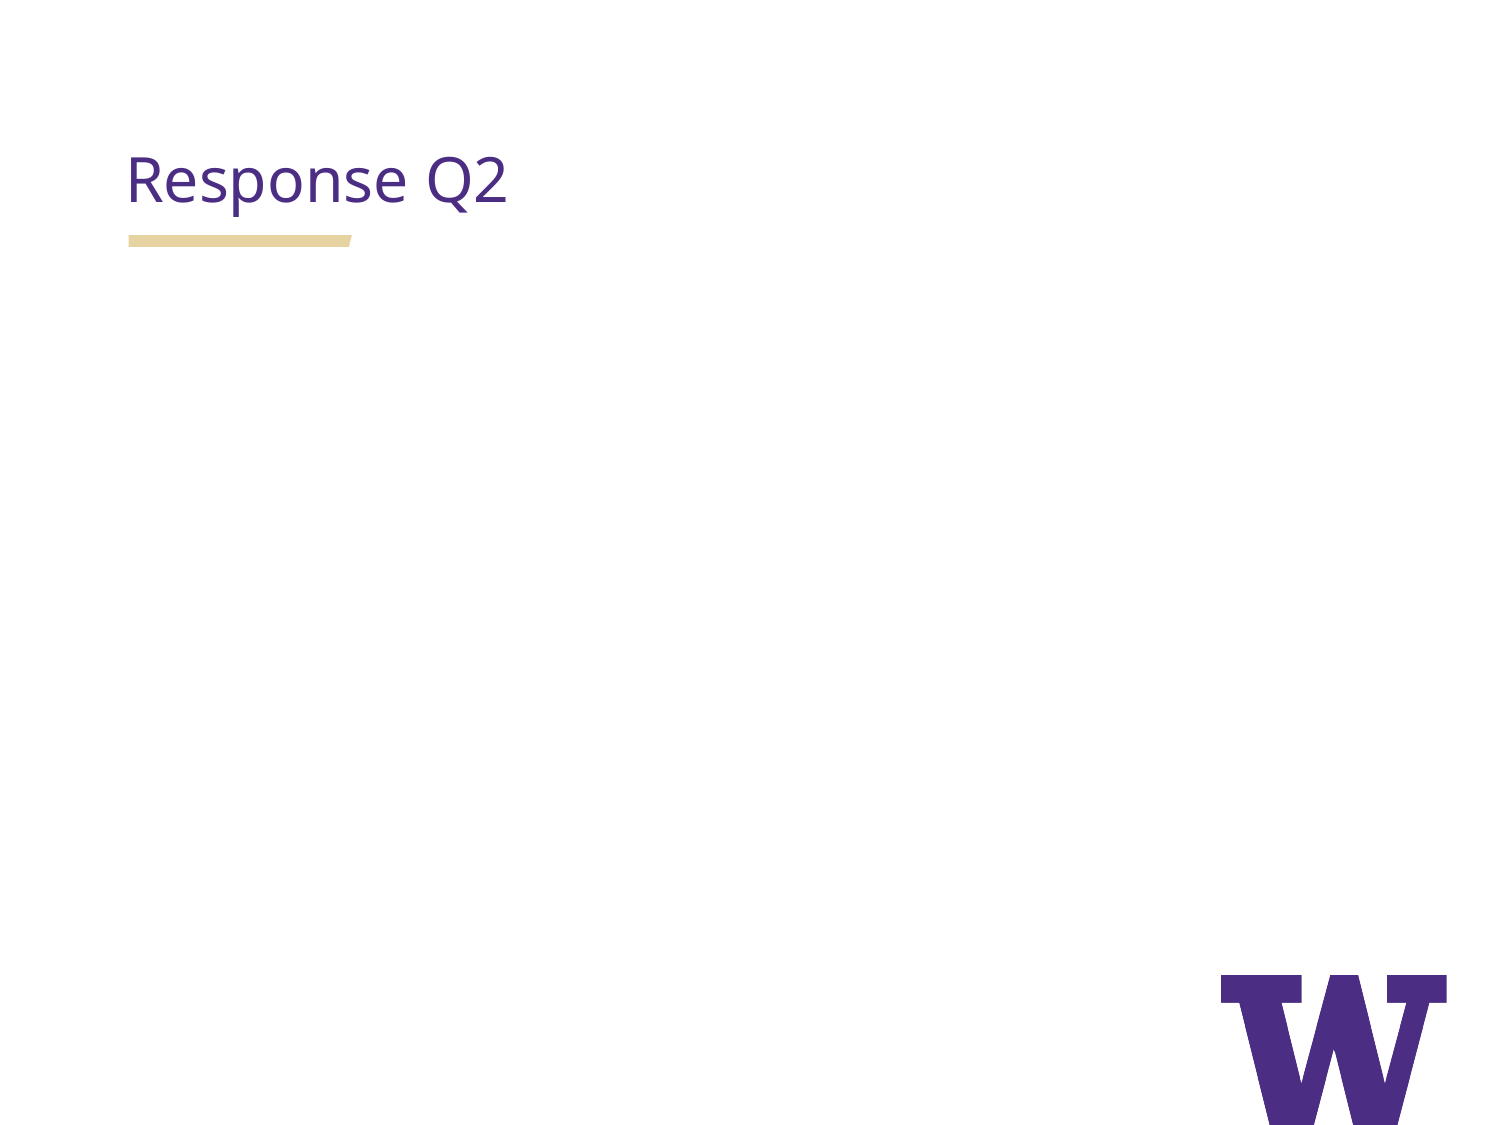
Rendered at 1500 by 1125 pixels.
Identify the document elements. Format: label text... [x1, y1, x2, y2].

list Response Q2 [110, 60, 1453, 224]
picture [128, 235, 352, 247]
picture [1221, 975, 1447, 1125]
